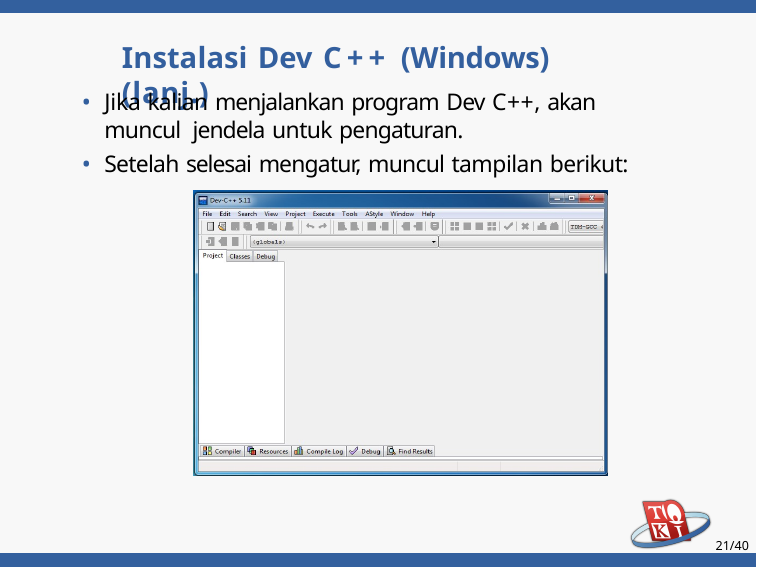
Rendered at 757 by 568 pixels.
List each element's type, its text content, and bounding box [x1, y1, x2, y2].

text_box Jika kalian menjalankan program Dev C++, akan muncul jendela untuk pengaturan. Setelah selesai mengatur, muncul tampilan berikut: [80, 86, 655, 177]
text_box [0, 495, 757, 568]
title Instalasi Dev C++ (Windows) (lanj.) [119, 36, 637, 86]
picture [0, 0, 756, 13]
picture [193, 190, 608, 476]
